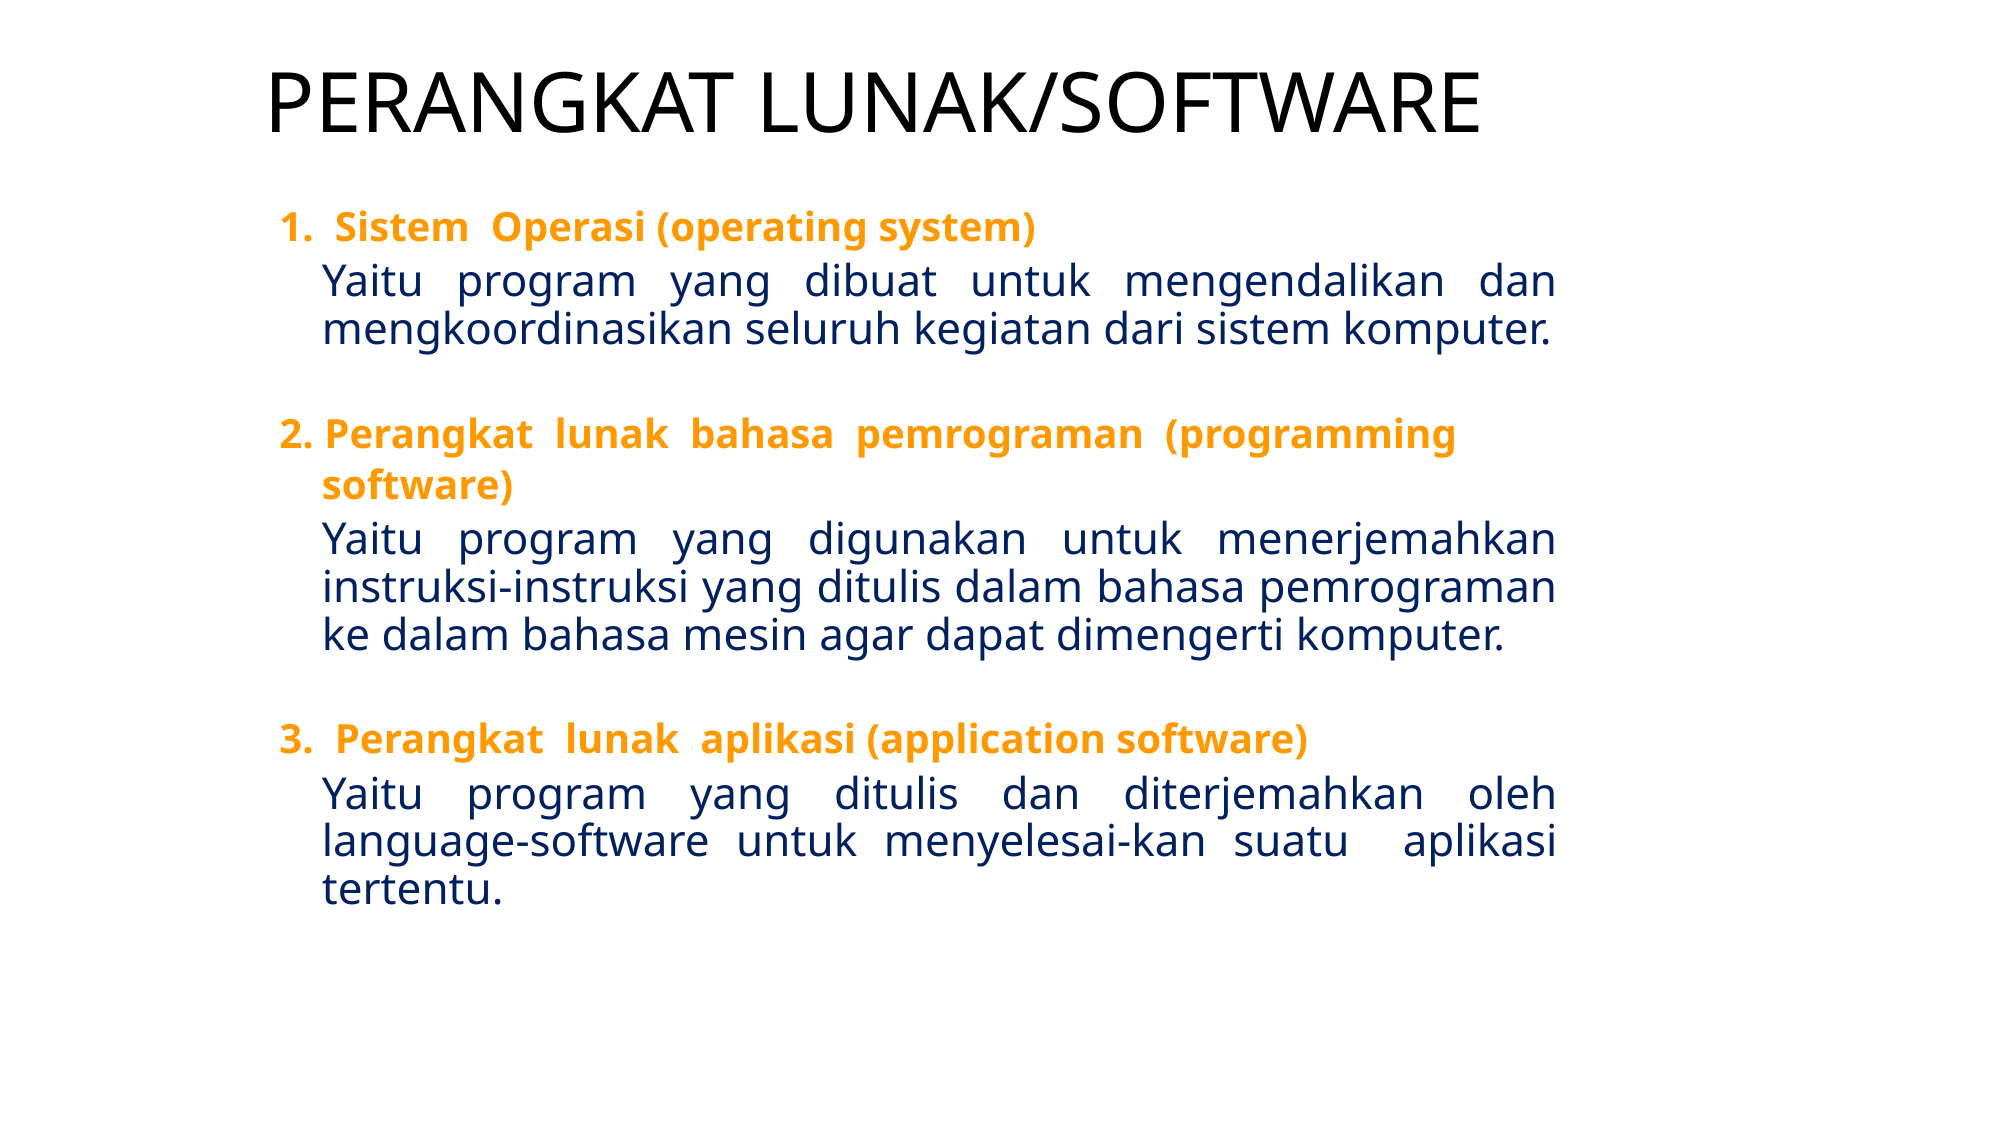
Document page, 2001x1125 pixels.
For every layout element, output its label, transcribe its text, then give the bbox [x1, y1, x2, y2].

title PERANGKAT LUNAK/SOFTWARE [249, 44, 1580, 166]
list 1. Sistem Operasi (operating system) Yaitu program yang dibuat untuk mengendalikan dan mengkoordinasikan seluruh kegiatan dari sistem komputer. 2. Perangkat lunak bahasa pemrograman (programming software) Yaitu program yang digunakan untuk menerjemahkan instruksi-instruksi yang ditulis dalam bahasa pemrograman ke dalam bahasa mesin agar dapat dimengerti komputer. 3. Perangkat lunak aplikasi (application software) Yaitu program yang ditulis dan diterjemahkan oleh language-software untuk menyelesai-kan suatu aplikasi tertentu. [249, 199, 1575, 997]
